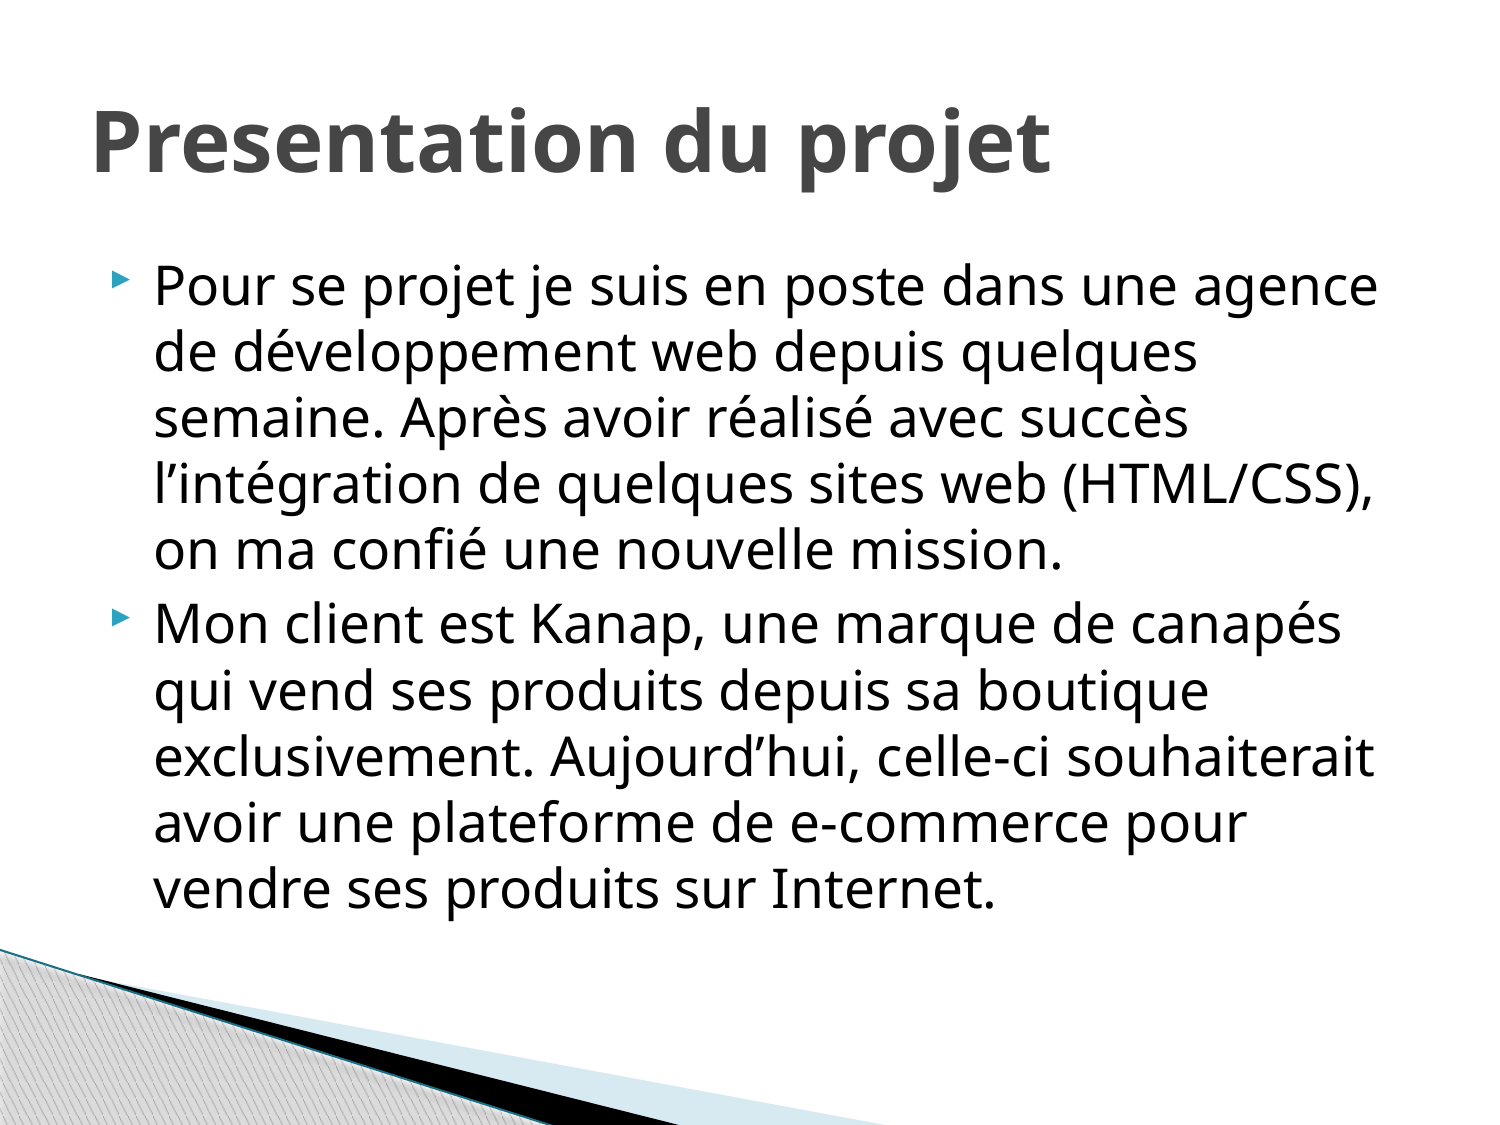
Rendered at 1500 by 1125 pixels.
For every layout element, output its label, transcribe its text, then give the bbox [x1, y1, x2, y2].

title Presentation du projet [75, 45, 1425, 233]
list Pour se projet je suis en poste dans une agence de développement web depuis quelques semaine. Après avoir réalisé avec succès l’intégration de quelques sites web (HTML/CSS), on ma confié une nouvelle mission. Mon client est Kanap, une marque de canapés qui vend ses produits depuis sa boutique exclusivement. Aujourd’hui, celle-ci souhaiterait avoir une plateforme de e-commerce pour vendre ses produits sur Internet. [75, 243, 1425, 986]
